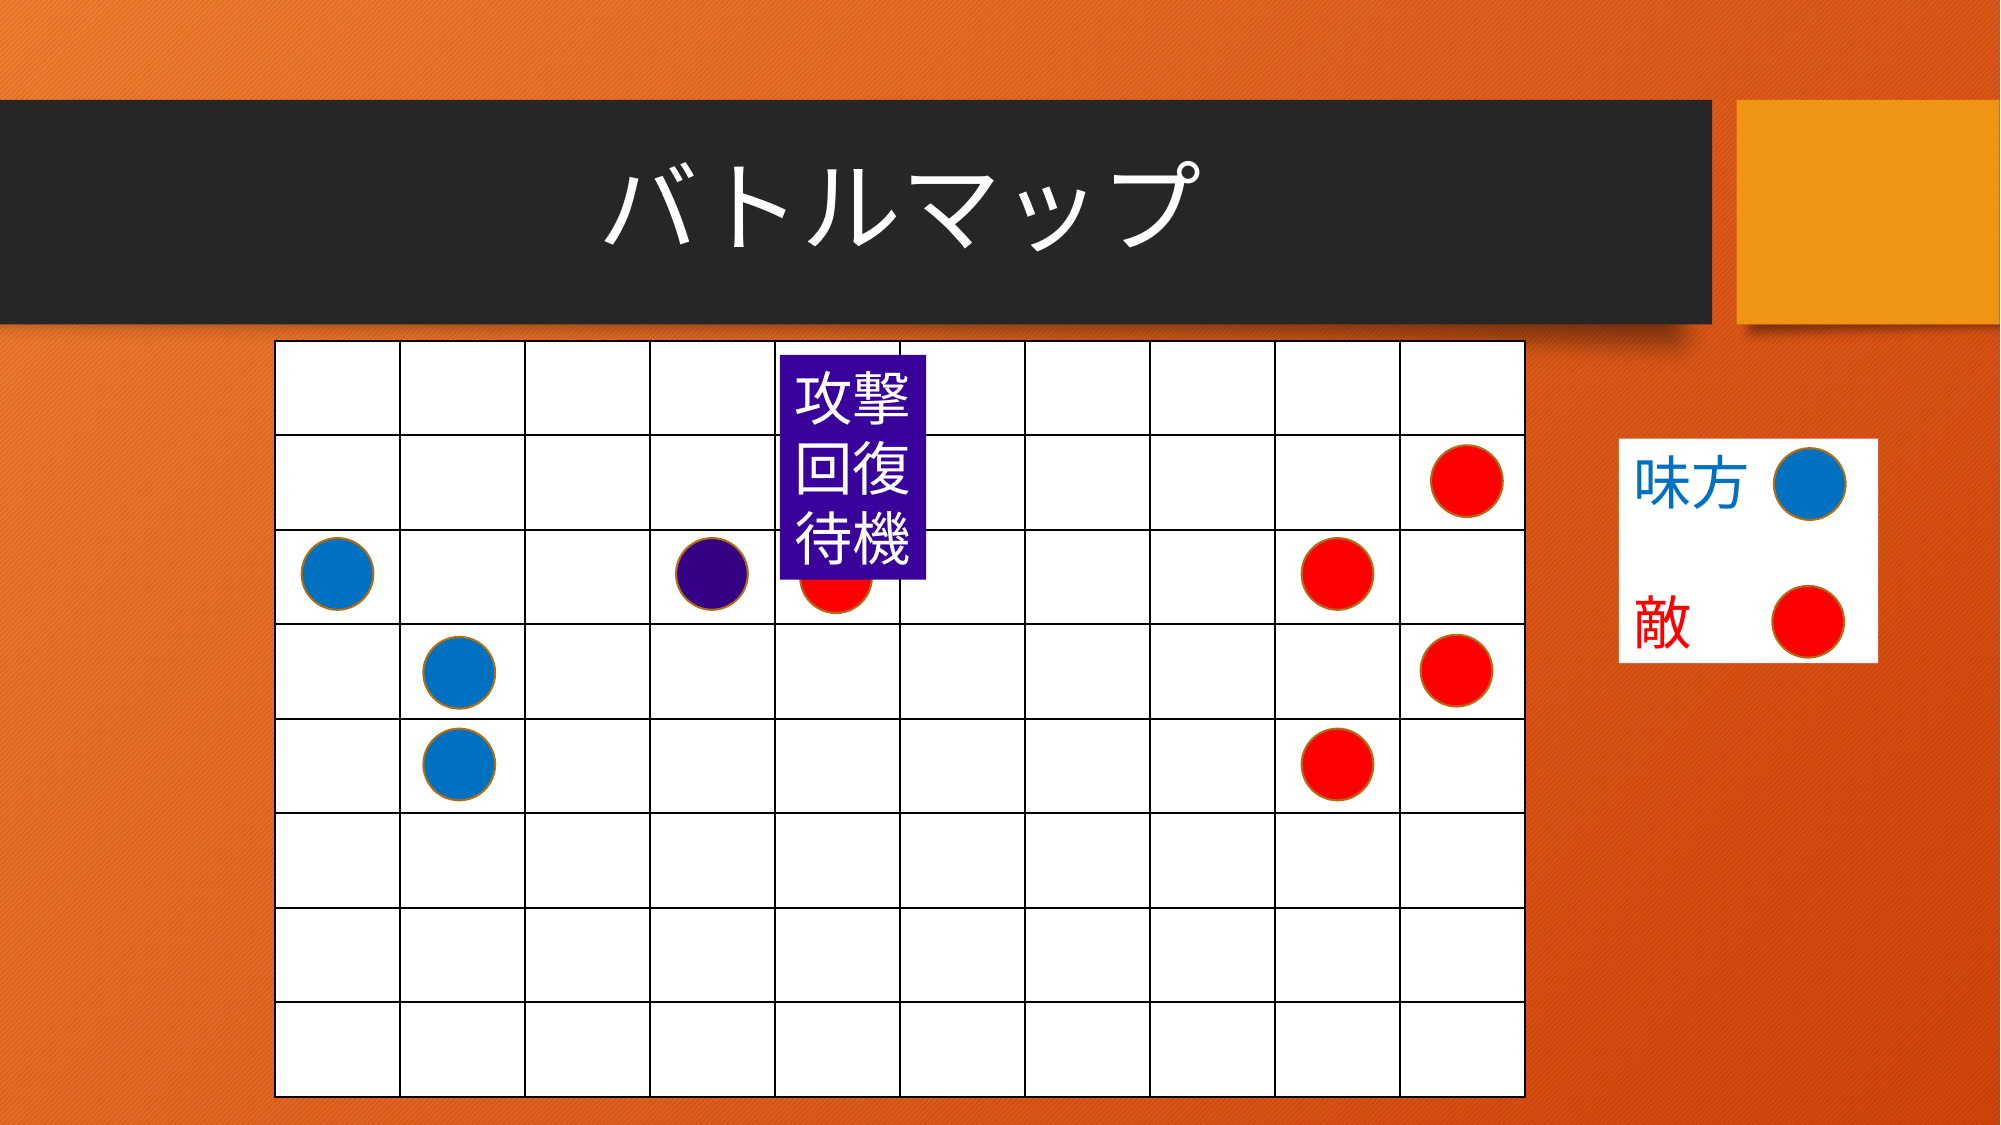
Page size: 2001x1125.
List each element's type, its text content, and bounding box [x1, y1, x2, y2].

table_cell [1026, 720, 1149, 812]
table_cell [401, 625, 524, 718]
table_cell [651, 625, 774, 718]
table_cell [401, 436, 524, 529]
table_cell [1401, 720, 1524, 812]
table_cell [776, 1003, 899, 1096]
table_cell [1026, 909, 1149, 1001]
table_cell [526, 436, 649, 529]
table_cell [1276, 814, 1399, 907]
text_box [675, 537, 749, 611]
table_cell [1026, 436, 1149, 529]
table_cell [1151, 1003, 1274, 1096]
table_cell [1401, 625, 1524, 718]
table_cell [776, 909, 899, 1001]
table_cell [276, 625, 399, 718]
table_cell [526, 531, 649, 623]
title バトルマップ [111, 123, 1689, 301]
table_cell [526, 814, 649, 907]
table_cell [526, 1003, 649, 1096]
table_header [1276, 342, 1399, 434]
table_cell [526, 909, 649, 1001]
table_cell [1151, 720, 1274, 812]
table_cell [526, 720, 649, 812]
table_cell [276, 814, 399, 907]
table_header [401, 342, 524, 434]
table_cell [401, 814, 524, 907]
text_box [1771, 584, 1846, 659]
table_cell [901, 720, 1024, 812]
text_box [1419, 633, 1494, 708]
text_box [1429, 444, 1504, 519]
table_cell [1401, 814, 1524, 907]
table_cell [776, 720, 899, 812]
table_cell [1401, 436, 1524, 529]
table_header [276, 342, 399, 434]
table_cell [1276, 531, 1399, 623]
table_cell [1026, 531, 1149, 623]
table_cell [1026, 625, 1149, 718]
table_cell [776, 531, 899, 623]
table_header [1401, 342, 1524, 434]
table_cell [1276, 436, 1399, 529]
table_cell [776, 814, 899, 907]
text_box 攻撃 回復 待機 [779, 354, 927, 580]
table_header [776, 342, 899, 434]
table_header [901, 342, 1024, 434]
table_cell [901, 531, 1024, 623]
text_box 味方 敵 [1618, 438, 1879, 664]
text_box [799, 580, 873, 615]
table_cell [776, 625, 899, 718]
table_header [526, 342, 649, 434]
table_cell [901, 909, 1024, 1001]
table_cell [1151, 436, 1274, 529]
table_cell [276, 436, 399, 529]
table_cell [651, 1003, 774, 1096]
picture [0, 325, 1713, 376]
table_cell [401, 720, 524, 812]
table_cell [401, 909, 524, 1001]
table_cell [651, 720, 774, 812]
table_cell [927, 436, 1024, 529]
table_cell [526, 625, 649, 718]
table_cell [1401, 909, 1524, 1001]
table_cell [276, 720, 399, 812]
table_cell [1151, 814, 1274, 907]
text_box [1772, 447, 1847, 521]
table_cell [901, 814, 1024, 907]
table_cell [651, 531, 774, 623]
table_cell [651, 436, 774, 529]
table_cell [1276, 909, 1399, 1001]
table_cell [1151, 909, 1274, 1001]
table_cell [1026, 814, 1149, 907]
text_box [300, 537, 375, 611]
table_cell [1151, 531, 1274, 623]
table_cell [901, 625, 1024, 718]
table_cell [1151, 625, 1274, 718]
table_cell [1026, 1003, 1149, 1096]
text_box [422, 727, 497, 802]
table_cell [901, 1003, 1024, 1096]
picture [1736, 325, 2000, 347]
table_cell [276, 1003, 399, 1096]
text_box [1300, 727, 1375, 802]
table_cell [401, 1003, 524, 1096]
table_header [651, 342, 774, 434]
table_cell [651, 909, 774, 1001]
table_header [1026, 342, 1149, 434]
text_box [422, 635, 497, 710]
table_cell [276, 531, 399, 623]
table_header [1151, 342, 1274, 434]
table_cell [1276, 625, 1399, 718]
table_cell [651, 814, 774, 907]
table_cell [401, 531, 524, 623]
table_cell [1401, 531, 1524, 623]
table_cell [276, 909, 399, 1001]
table_cell [1401, 1003, 1524, 1096]
table_cell [1276, 720, 1399, 812]
text_box [1300, 537, 1375, 611]
table_cell [1276, 1003, 1399, 1096]
